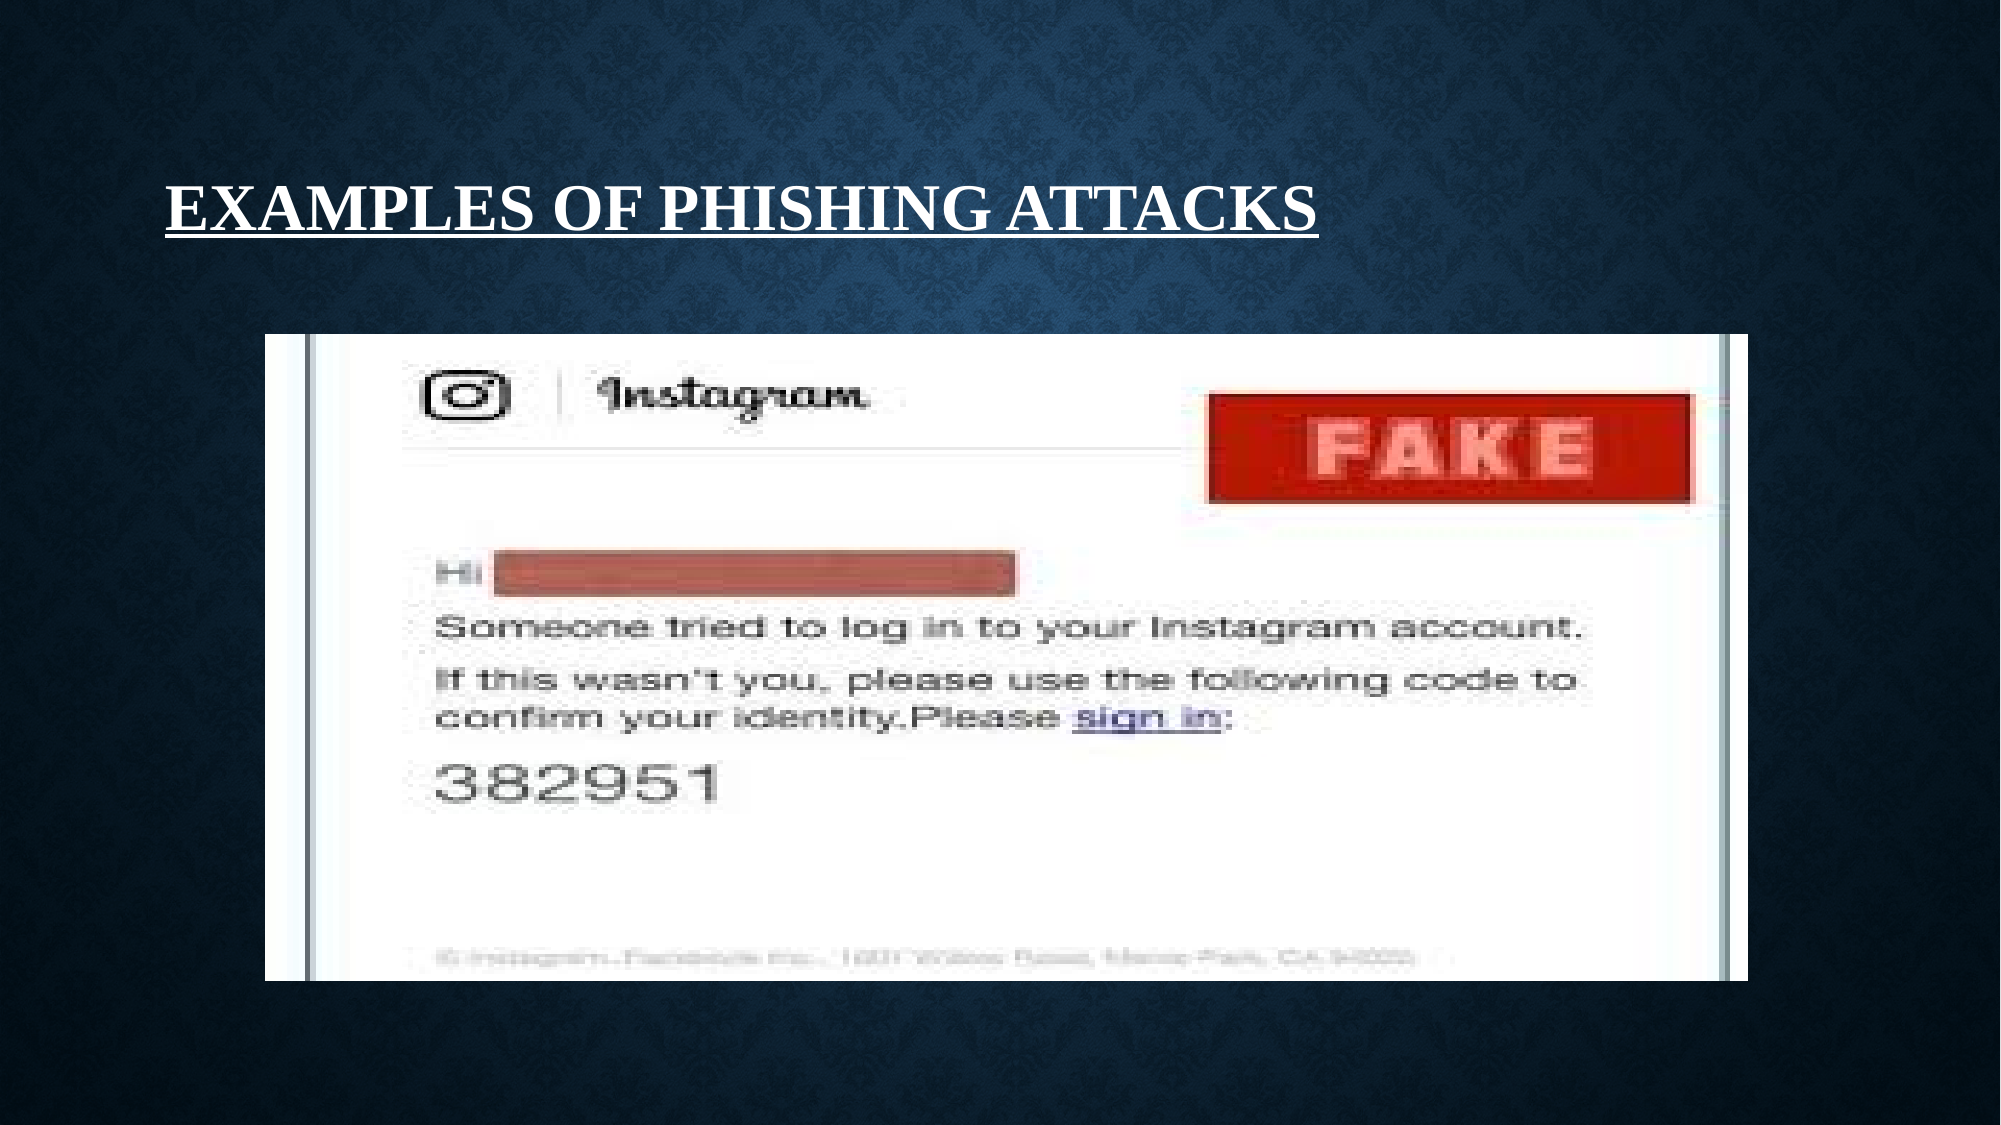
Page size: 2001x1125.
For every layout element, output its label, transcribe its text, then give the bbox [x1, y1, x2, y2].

title Examples of phishing attacks [149, 99, 1849, 318]
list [264, 334, 1749, 981]
